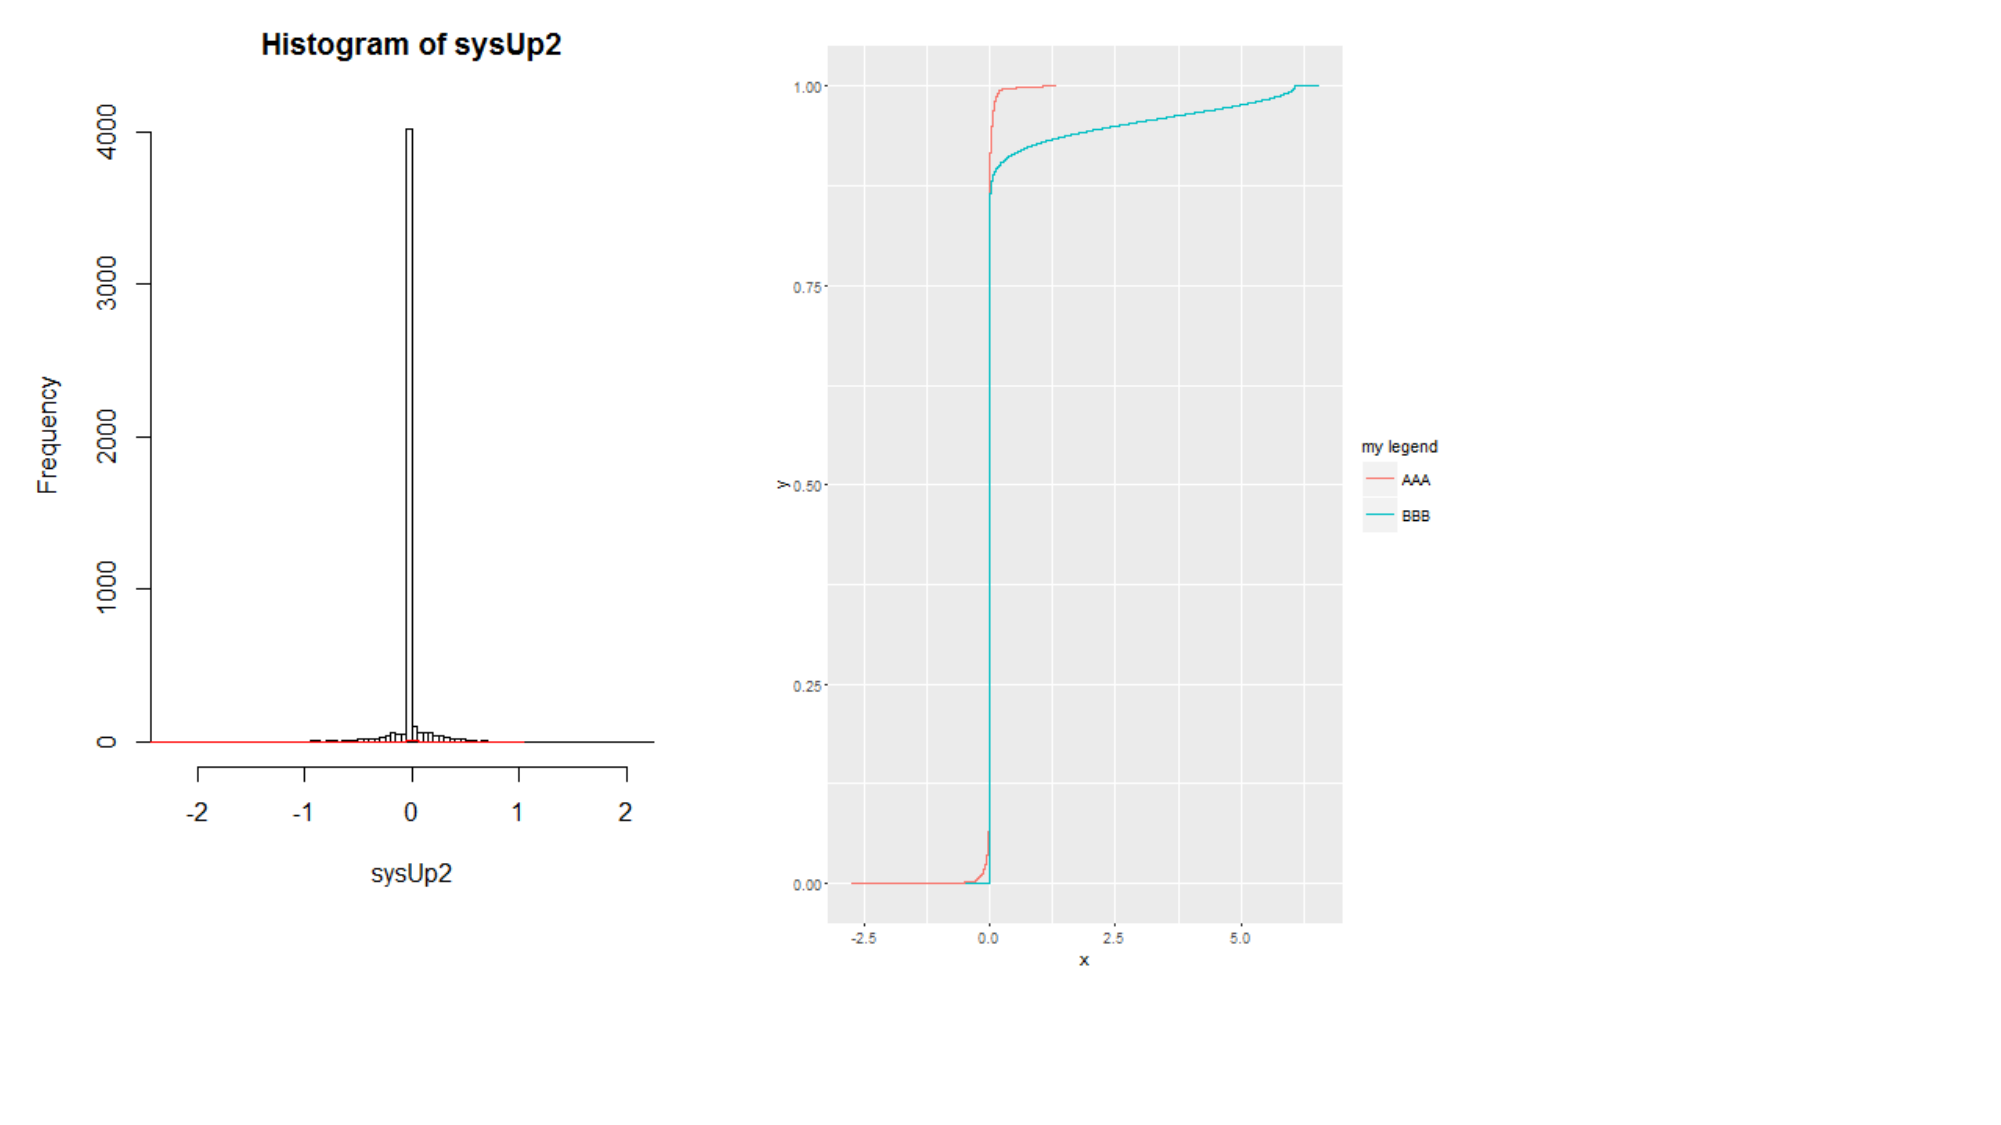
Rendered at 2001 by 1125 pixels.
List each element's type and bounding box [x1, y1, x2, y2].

picture [33, 16, 686, 898]
picture [767, 43, 1443, 972]
